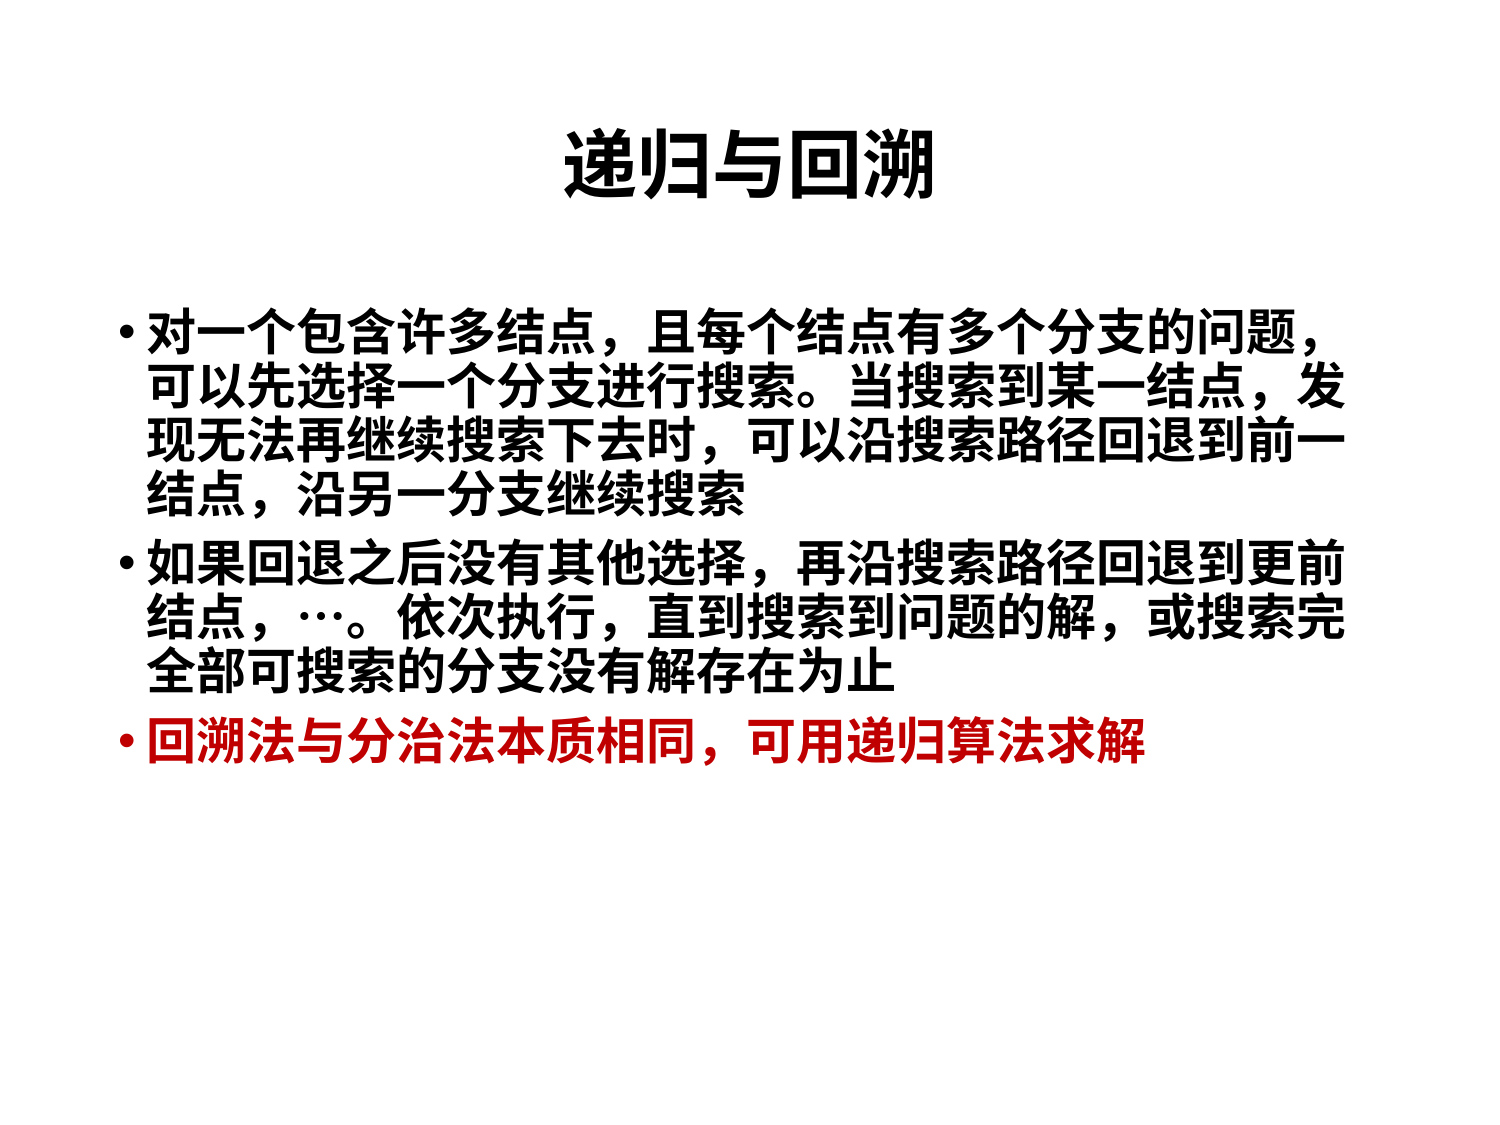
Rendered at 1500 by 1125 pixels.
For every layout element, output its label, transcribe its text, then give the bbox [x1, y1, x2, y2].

list 对一个包含许多结点，且每个结点有多个分支的问题，可以先选择一个分支进行搜索。当搜索到某一结点，发现无法再继续搜索下去时，可以沿搜索路径回退到前一结点，沿另一分支继续搜索 如果回退之后没有其他选择，再沿搜索路径回退到更前结点，…。依次执行，直到搜索到问题的解，或搜索完全部可搜索的分支没有解存在为止 回溯法与分治法本质相同，可用递归算法求解 [103, 299, 1397, 1014]
title 递归与回溯 [103, 59, 1397, 278]
